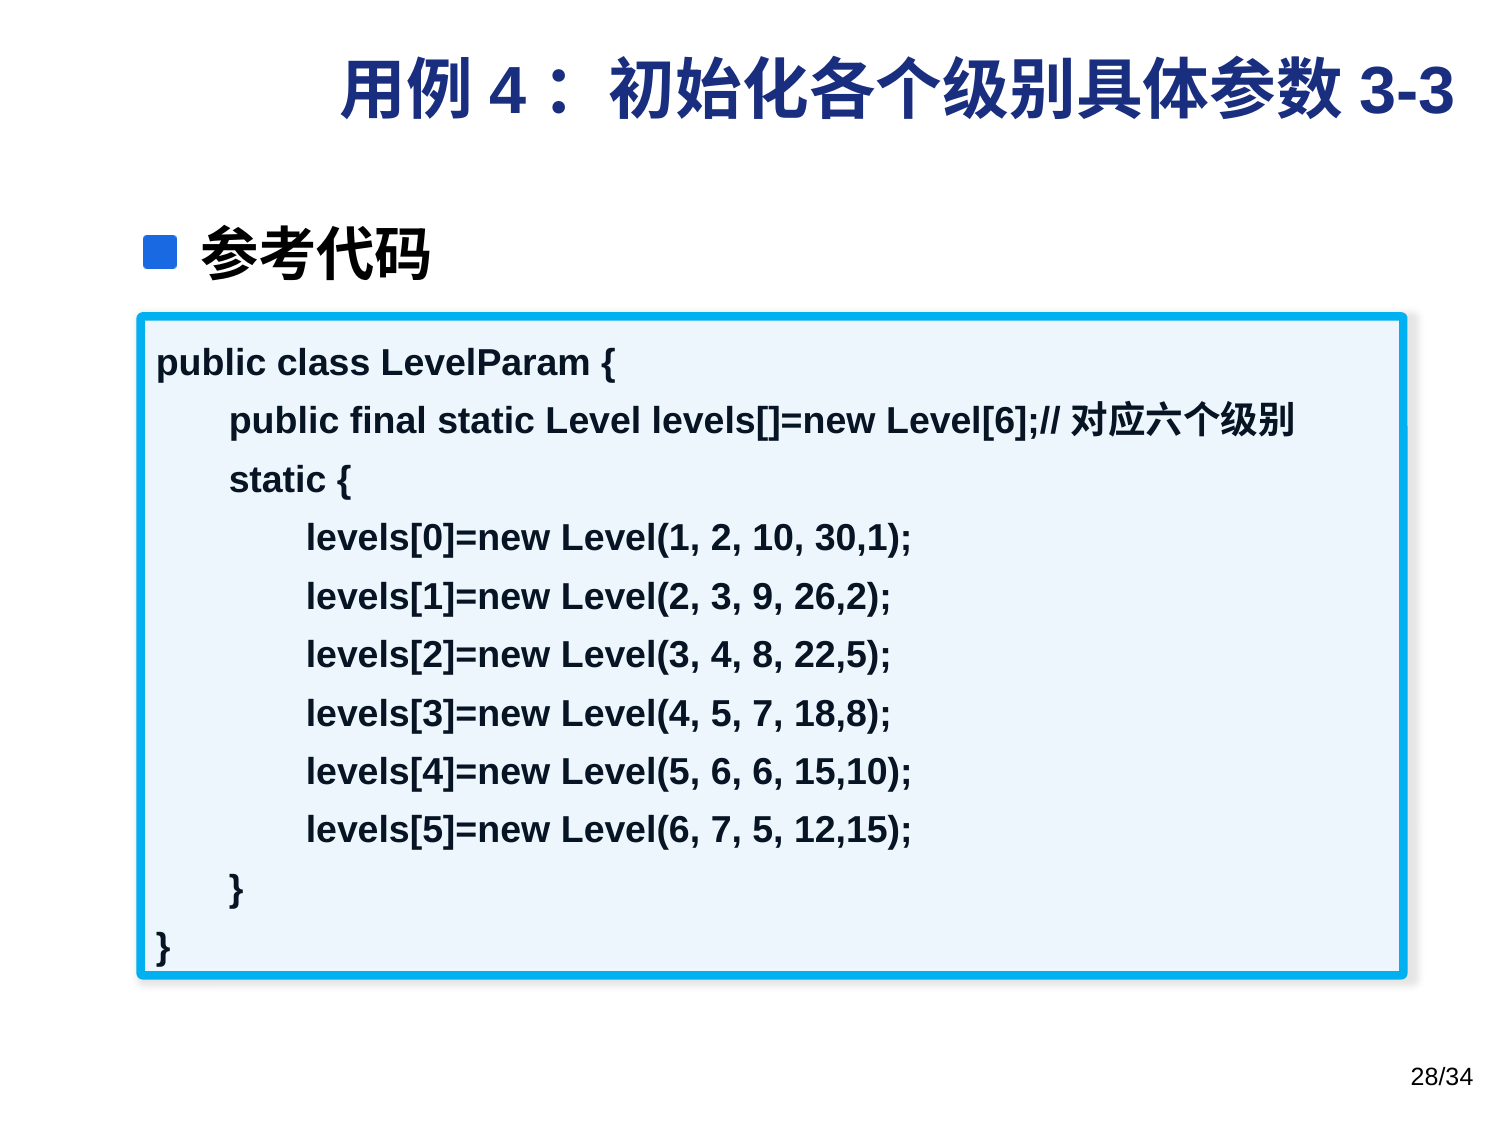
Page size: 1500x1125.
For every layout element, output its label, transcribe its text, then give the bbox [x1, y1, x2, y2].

text_box public class LevelParam { public final static Level levels[]=new Level[6];//对应六个级别 static { levels[0]=new Level(1, 2, 10, 30,1); levels[1]=new Level(2, 3, 9, 26,2); levels[2]=new Level(3, 4, 8, 22,5); levels[3]=new Level(4, 5, 7, 18,8); levels[4]=new Level(5, 6, 6, 15,10); levels[5]=new Level(6, 7, 5, 12,15); } } [140, 316, 1404, 976]
list 参考代码 [128, 209, 1383, 1032]
title 用例4：初始化各个级别具体参数3-3 [120, 13, 1471, 162]
picture [143, 235, 177, 269]
slide_number /34 [1138, 1053, 1489, 1114]
